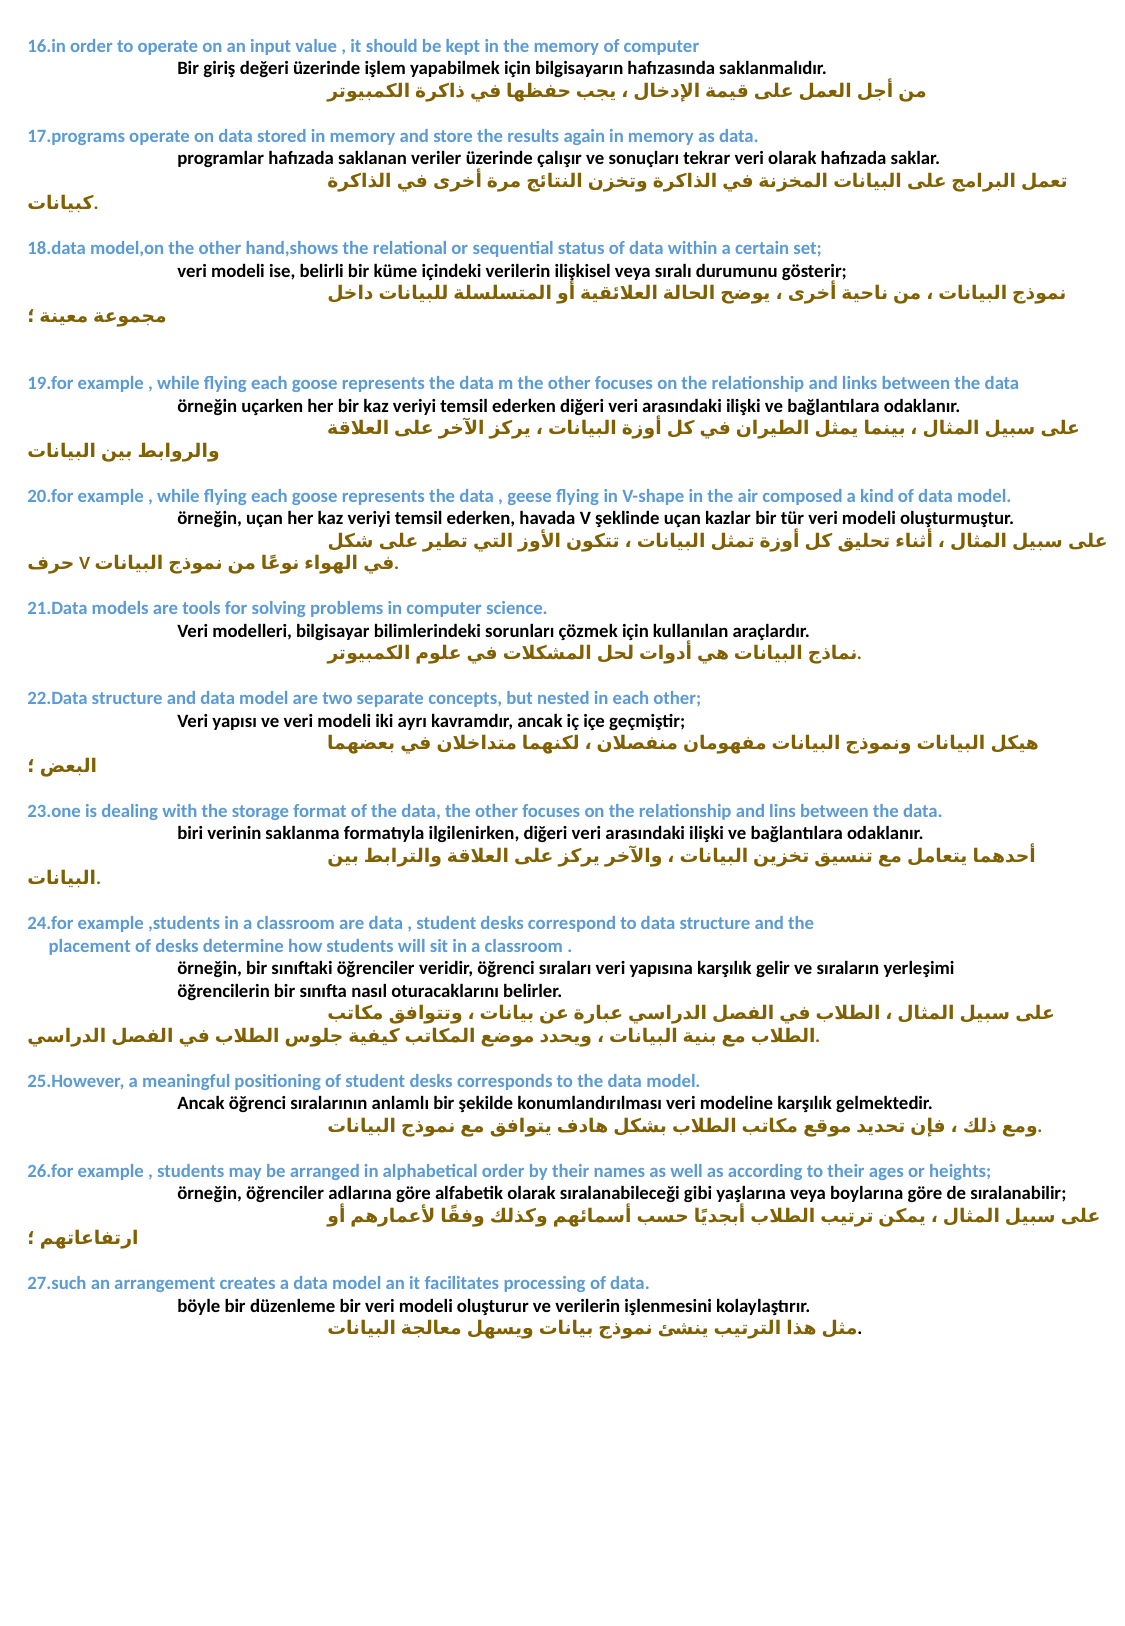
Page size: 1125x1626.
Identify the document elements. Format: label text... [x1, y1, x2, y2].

text_box 16.in order to operate on an input value , it should be kept in the memory of computer Bir giriş değeri üzerinde işlem yapabilmek için bilgisayarın hafızasında saklanmalıdır. من أجل العمل على قيمة الإدخال ، يجب حفظها في ذاكرة الكمبيوتر 17.programs operate on data stored in memory and store the results again in memory as data. programlar hafızada saklanan veriler üzerinde çalışır ve sonuçları tekrar veri olarak hafızada saklar. تعمل البرامج على البيانات المخزنة في الذاكرة وتخزن النتائج مرة أخرى في الذاكرة كبيانات. 18.data model,on the other hand,shows the relational or sequential status of data within a certain set; veri modeli ise, belirli bir küme içindeki verilerin ilişkisel veya sıralı durumunu gösterir; نموذج البيانات ، من ناحية أخرى ، يوضح الحالة العلائقية أو المتسلسلة للبيانات داخل مجموعة معينة ؛ 19.for example , while flying each goose represents the data m the other focuses on the relationship and links between the data örneğin uçarken her bir kaz veriyi temsil ederken diğeri veri arasındaki ilişki ve bağlantılara odaklanır. على سبيل المثال ، بينما يمثل الطيران في كل أوزة البيانات ، يركز الآخر على العلاقة والروابط بين البيانات 20.for example , while flying each goose represents the data , geese flying in V-shape in the air composed a kind of data model. örneğin, uçan her kaz veriyi temsil ederken, havada V şeklinde uçan kazlar bir tür veri modeli oluşturmuştur. على سبيل المثال ، أثناء تحليق كل أوزة تمثل البيانات ، تتكون الأوز التي تطير على شكل حرف V في الهواء نوعًا من نموذج البيانات. 21.Data models are tools for solving problems in computer science. Veri modelleri, bilgisayar bilimlerindeki sorunları çözmek için kullanılan araçlardır. نماذج البيانات هي أدوات لحل المشكلات في علوم الكمبيوتر. 22.Data structure and data model are two separate concepts, but nested in each other; Veri yapısı ve veri modeli iki ayrı kavramdır, ancak iç içe geçmiştir; هيكل البيانات ونموذج البيانات مفهومان منفصلان ، لكنهما متداخلان في بعضهما البعض ؛ 23.one is dealing with the storage format of the data, the other focuses on the relationship and lins between the data. biri verinin saklanma formatıyla ilgilenirken, diğeri veri arasındaki ilişki ve bağlantılara odaklanır. أحدهما يتعامل مع تنسيق تخزين البيانات ، والآخر يركز على العلاقة والترابط بين البيانات. 24.for example ,students in a classroom are data , student desks correspond to data structure and the placement of desks determine how students will sit in a classroom . örneğin, bir sınıftaki öğrenciler veridir, öğrenci sıraları veri yapısına karşılık gelir ve sıraların yerleşimi öğrencilerin bir sınıfta nasıl oturacaklarını belirler. على سبيل المثال ، الطلاب في الفصل الدراسي عبارة عن بيانات ، وتتوافق مكاتب الطلاب مع بنية البيانات ، ويحدد موضع المكاتب كيفية جلوس الطلاب في الفصل الدراسي. 25.However, a meaningful positioning of student desks corresponds to the data model. Ancak öğrenci sıralarının anlamlı bir şekilde konumlandırılması veri modeline karşılık gelmektedir. ومع ذلك ، فإن تحديد موقع مكاتب الطلاب بشكل هادف يتوافق مع نموذج البيانات. 26.for example , students may be arranged in alphabetical order by their names as well as according to their ages or heights; örneğin, öğrenciler adlarına göre alfabetik olarak sıralanabileceği gibi yaşlarına veya boylarına göre de sıralanabilir; على سبيل المثال ، يمكن ترتيب الطلاب أبجديًا حسب أسمائهم وكذلك وفقًا لأعمارهم أو ارتفاعاتهم ؛ 27.such an arrangement creates a data model an it facilitates processing of data. böyle bir düzenleme bir veri modeli oluşturur ve verilerin işlenmesini kolaylaştırır. مثل هذا الترتيب ينشئ نموذج بيانات ويسهل معالجة البيانات. [12, 26, 1125, 1346]
